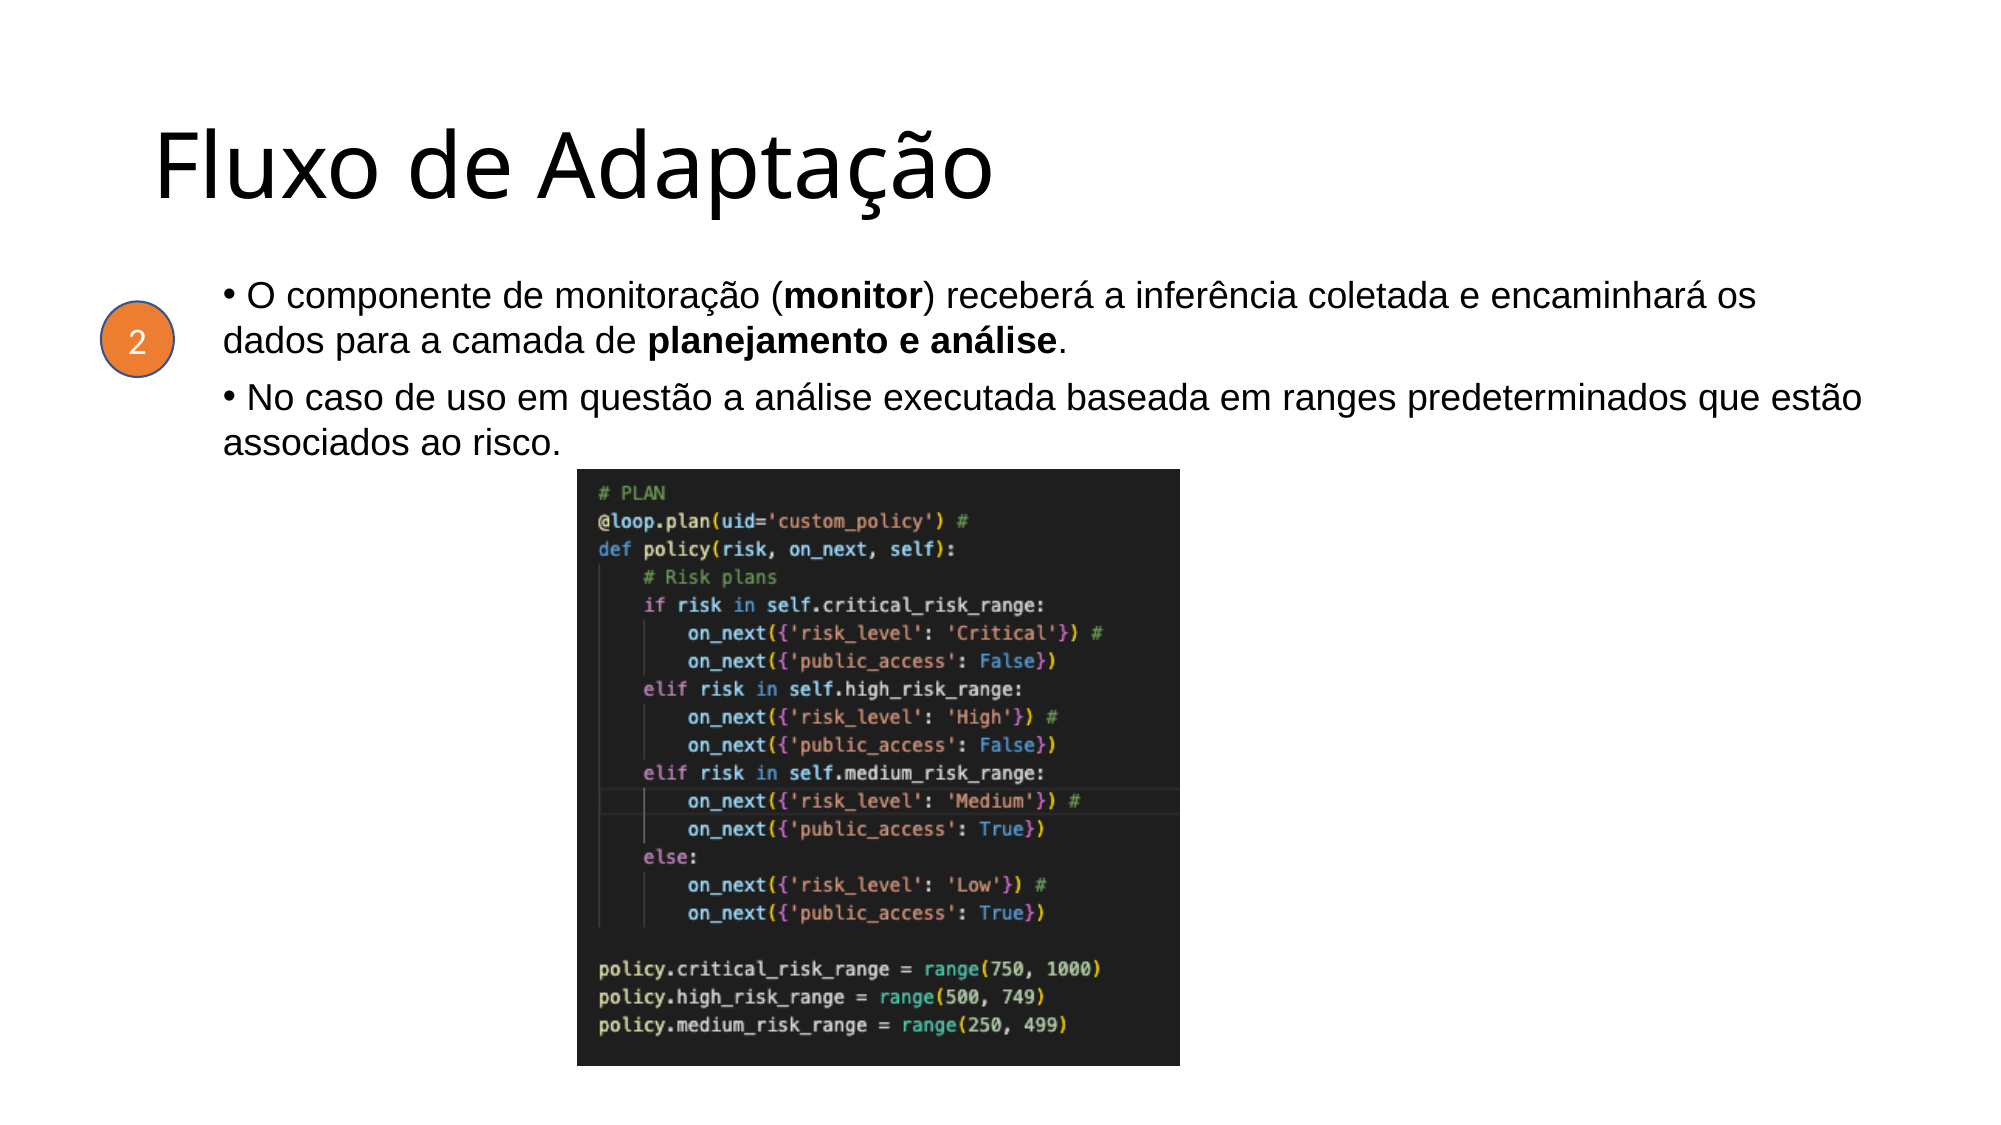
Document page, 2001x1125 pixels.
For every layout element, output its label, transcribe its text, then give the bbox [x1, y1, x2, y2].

text_box 2 [99, 300, 175, 379]
picture [577, 469, 1180, 1066]
text_box O componente de monitoração (monitor) receberá a inferência coletada e encaminhará os dados para a camada de planejamento e análise. No caso de uso em questão a análise executada baseada em ranges predeterminados que estão associados ao risco. [208, 263, 1879, 471]
title Fluxo de Adaptação [137, 59, 1863, 278]
